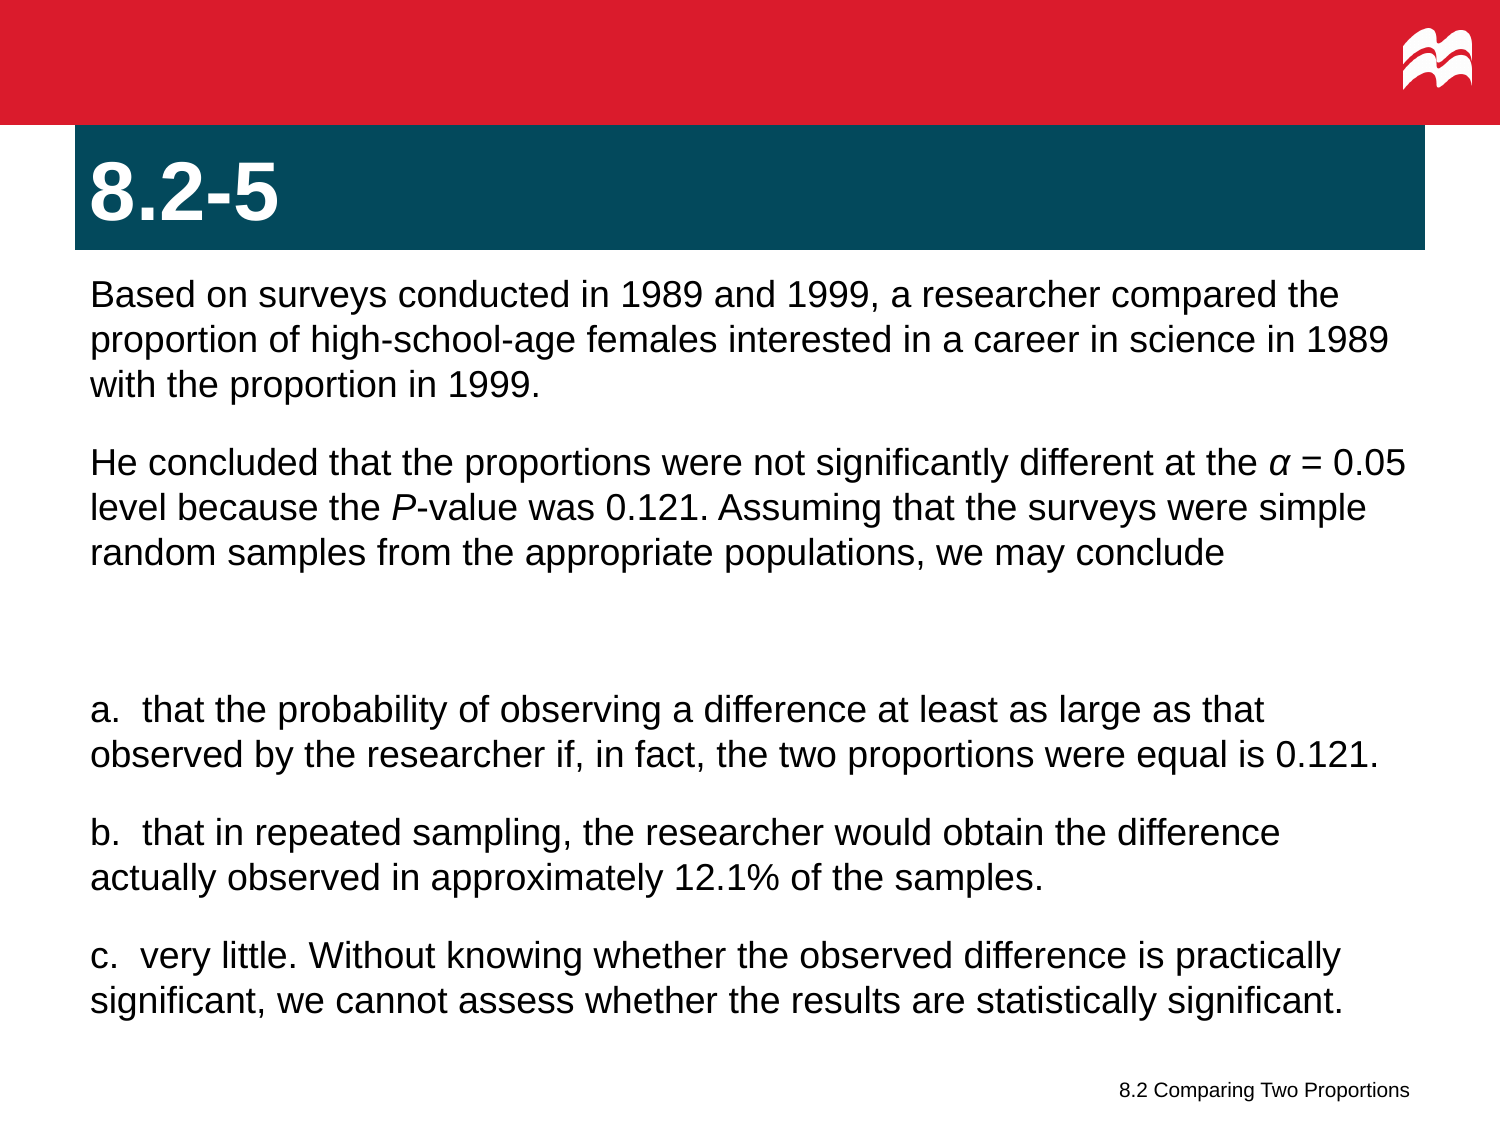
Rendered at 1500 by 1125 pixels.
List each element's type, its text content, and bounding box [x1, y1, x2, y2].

list Based on surveys conducted in 1989 and 1999, a researcher compared the proportion of high-school-age females interested in a career in science in 1989 with the proportion in 1999. He concluded that the proportions were not significantly different at the α = 0.05 level because the P-value was 0.121. Assuming that the surveys were simple random samples from the appropriate populations, we may conclude a. that the probability of observing a difference at least as large as that observed by the researcher if, in fact, the two proportions were equal is 0.121. b. that in repeated sampling, the researcher would obtain the difference actually observed in approximately 12.1% of the samples. c. very little. Without knowing whether the observed difference is practically significant, we cannot assess whether the results are statistically significant. [75, 262, 1425, 1100]
footer 8.2 Comparing Two Proportions [1039, 1074, 1425, 1110]
title 8.2-5 [75, 125, 1425, 250]
picture [1403, 28, 1472, 90]
